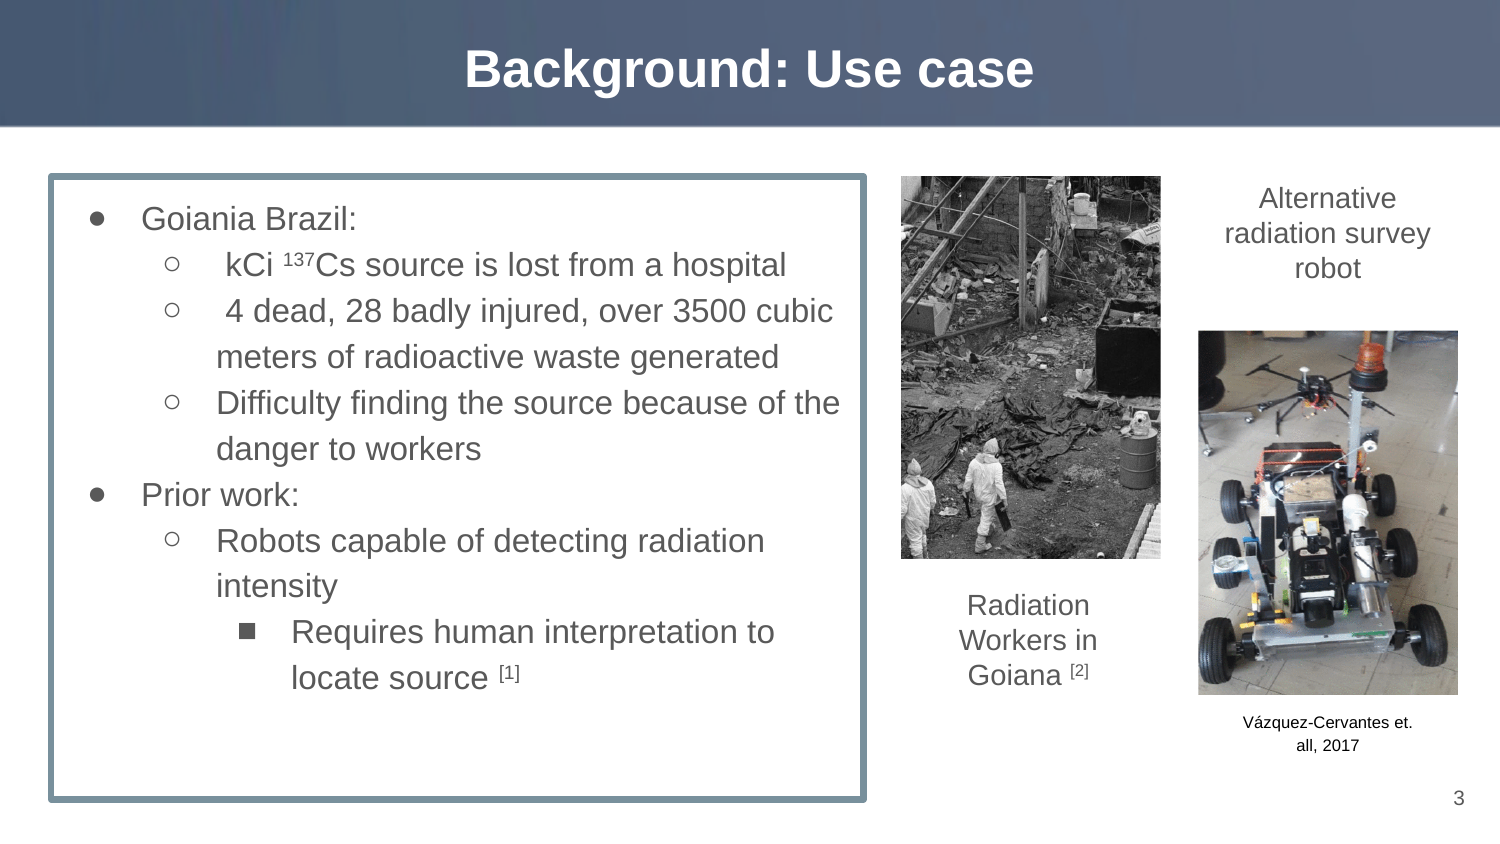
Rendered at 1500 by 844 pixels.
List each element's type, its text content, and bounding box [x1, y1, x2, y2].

text_box Radiation Workers in Goiana [2] [907, 571, 1150, 705]
list Goiania Brazil: kCi 137Cs source is lost from a hospital 4 dead, 28 badly injured, over 3500 cubic meters of radioactive waste generated Difficulty finding the source because of the danger to workers Prior work: Robots capable of detecting radiation intensity Requires human interpretation to locate source [1] [51, 176, 864, 800]
slide_number ‹#› [1389, 764, 1480, 830]
title Background: Use case [51, 19, 1449, 114]
text_box Alternative radiation survey robot [1206, 163, 1450, 204]
text_box Vázquez-Cervantes et. all, 2017 [1219, 703, 1437, 727]
picture [0, 0, 1500, 844]
